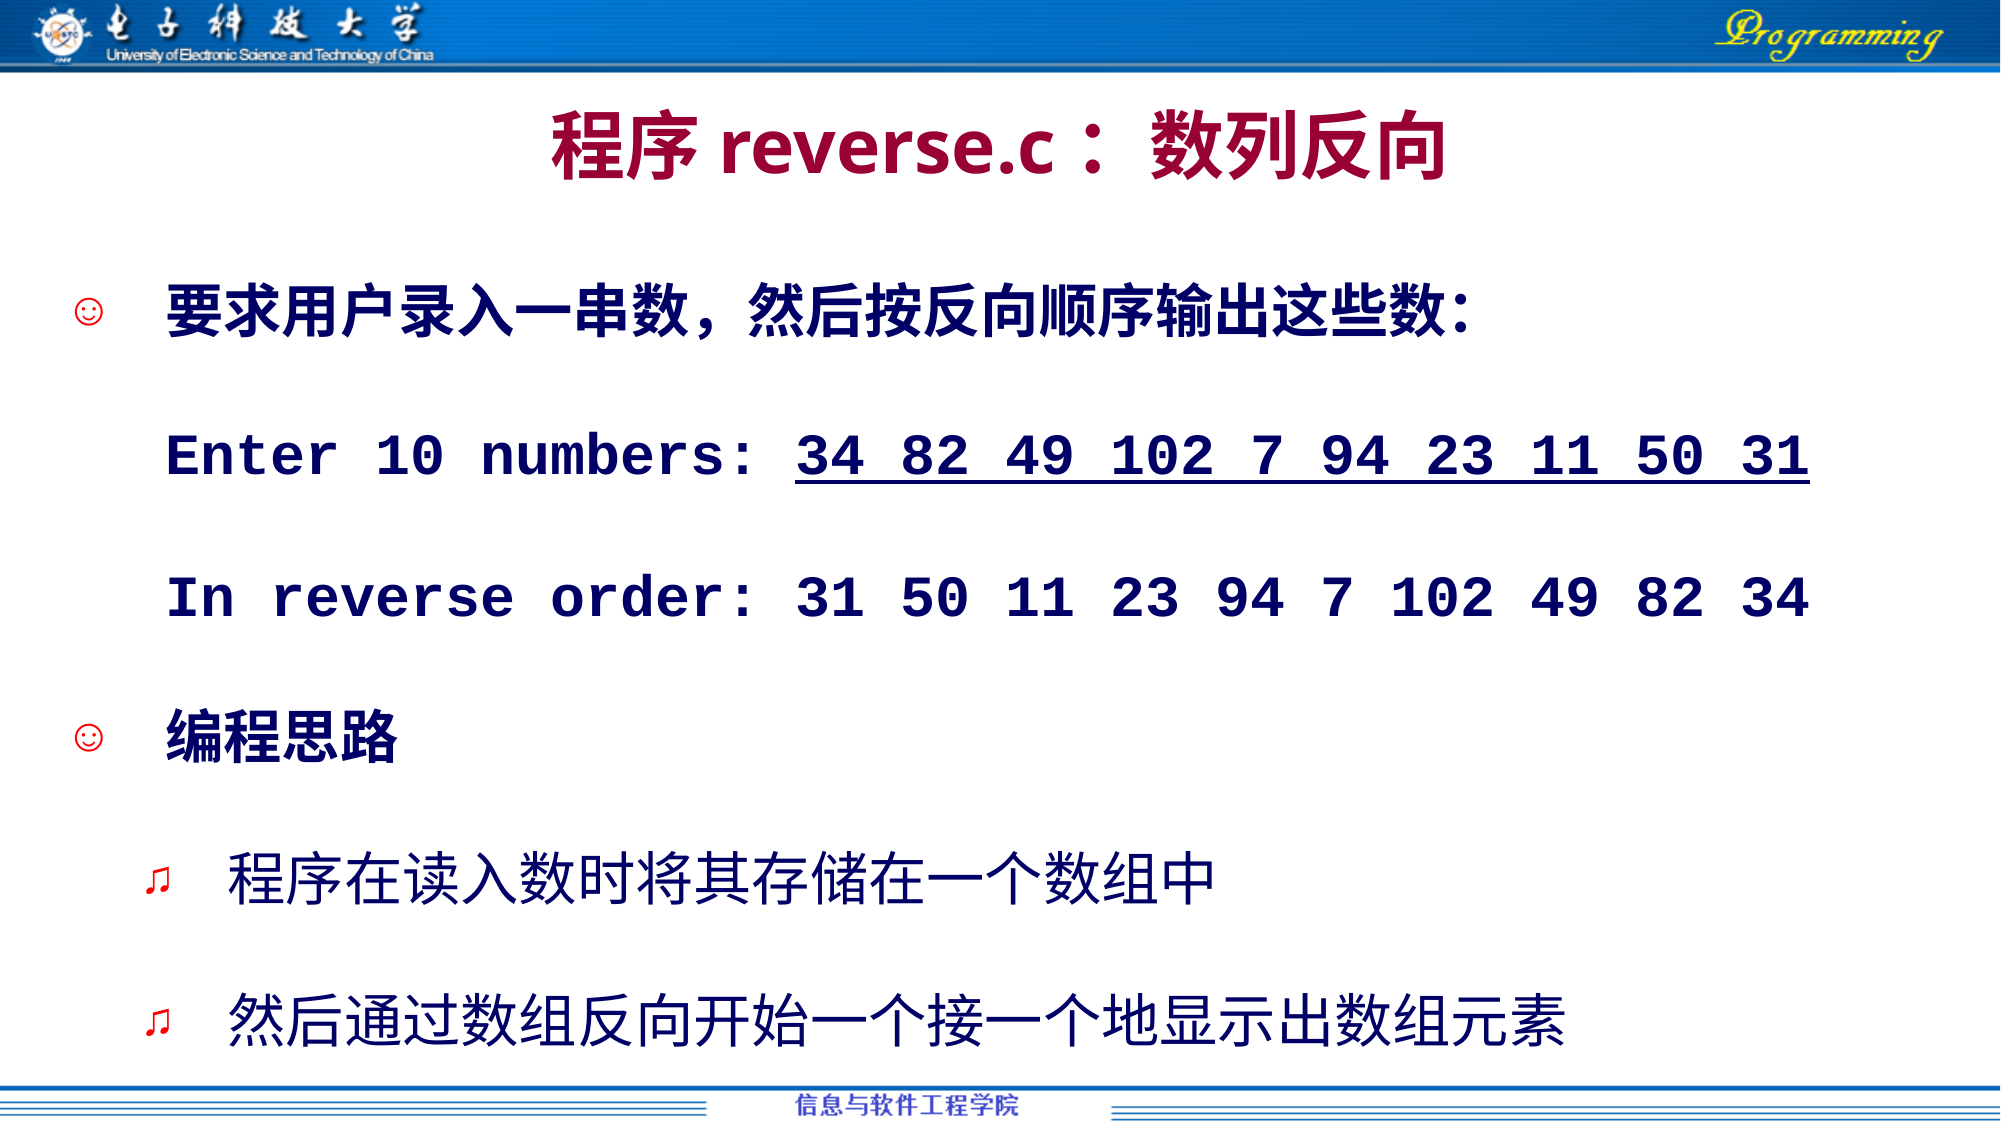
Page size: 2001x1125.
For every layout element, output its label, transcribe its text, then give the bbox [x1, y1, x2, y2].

list 要求用户录入一串数，然后按反向顺序输出这些数： Enter 10 numbers: 34 82 49 102 7 94 23 11 50 31 In reverse order: 31 50 11 23 94 7 102 49 82 34 编程思路 程序在读入数时将其存储在一个数组中 然后通过数组反向开始一个接一个地显示出数组元素 [50, 224, 1934, 1075]
picture [0, 0, 2001, 1125]
title 程序reverse.c：数列反向 [150, 87, 1850, 200]
